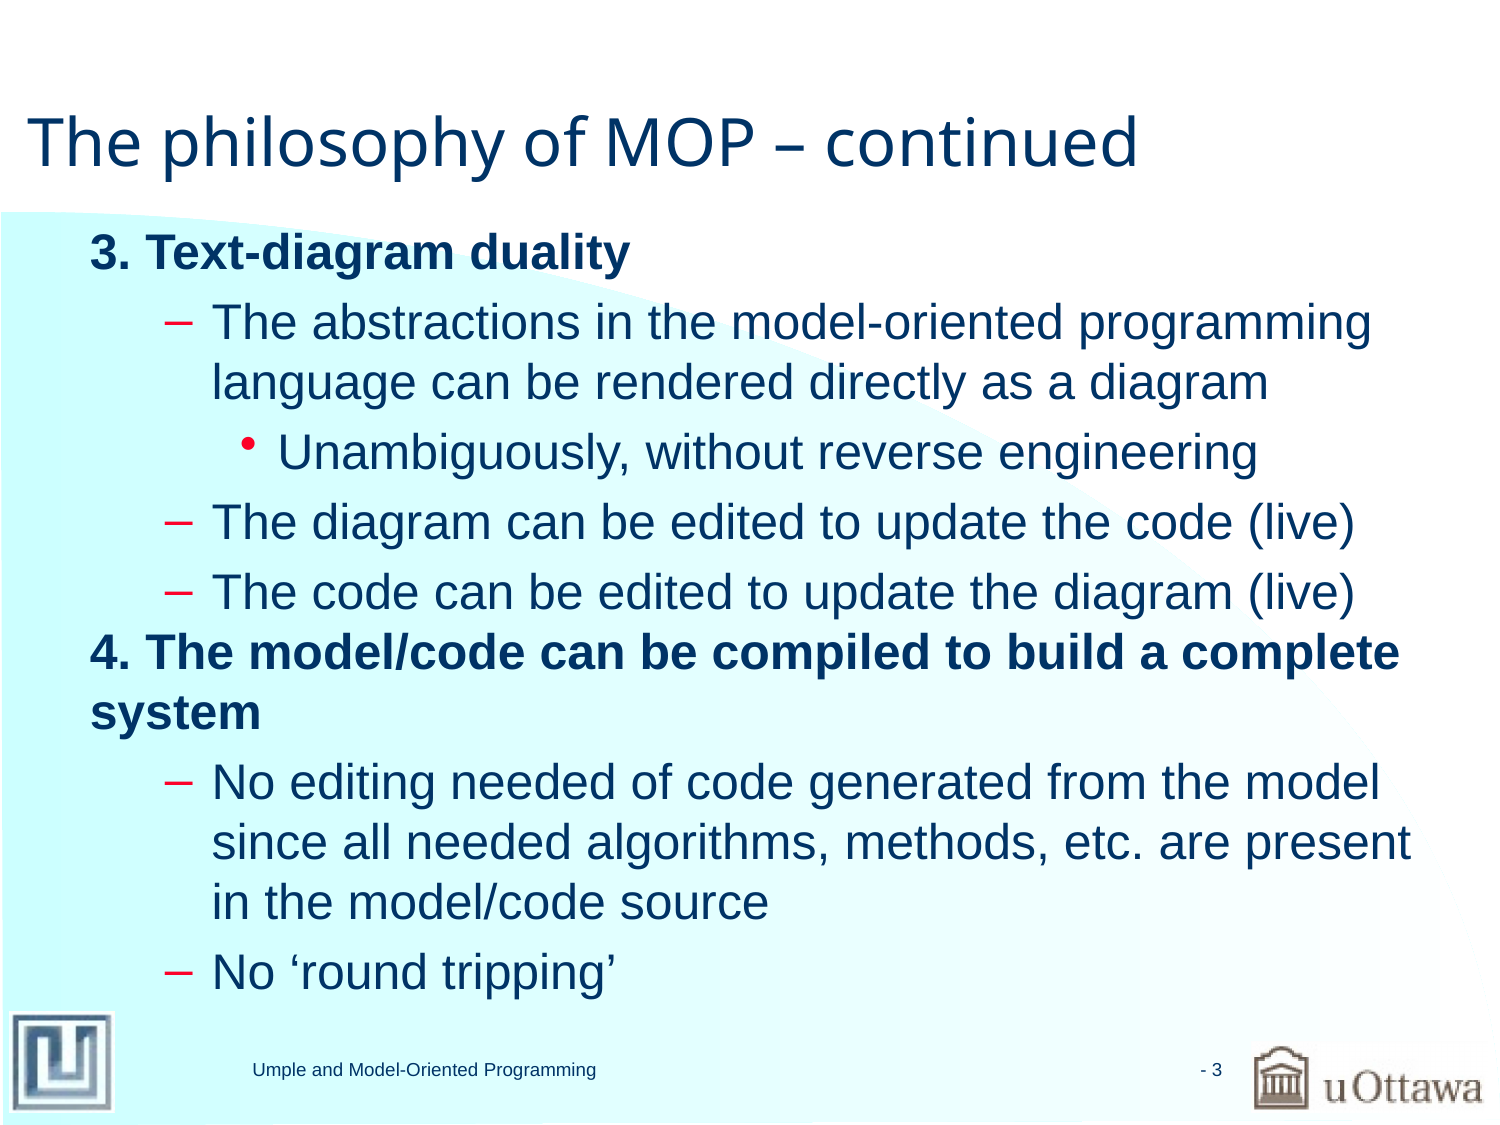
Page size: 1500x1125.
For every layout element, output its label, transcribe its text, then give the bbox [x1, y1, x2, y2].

title The philosophy of MOP – continued [12, 62, 1475, 188]
picture [9, 1011, 115, 1113]
picture [1251, 1041, 1488, 1113]
list 3. Text-diagram duality The abstractions in the model-oriented programming language can be rendered directly as a diagram Unambiguously, without reverse engineering The diagram can be edited to update the code (live) The code can be edited to update the diagram (live) 4. The model/code can be compiled to build a complete system No editing needed of code generated from the model since all needed algorithms, methods, etc. are present in the model/code source No ‘round tripping’ [75, 212, 1438, 1013]
